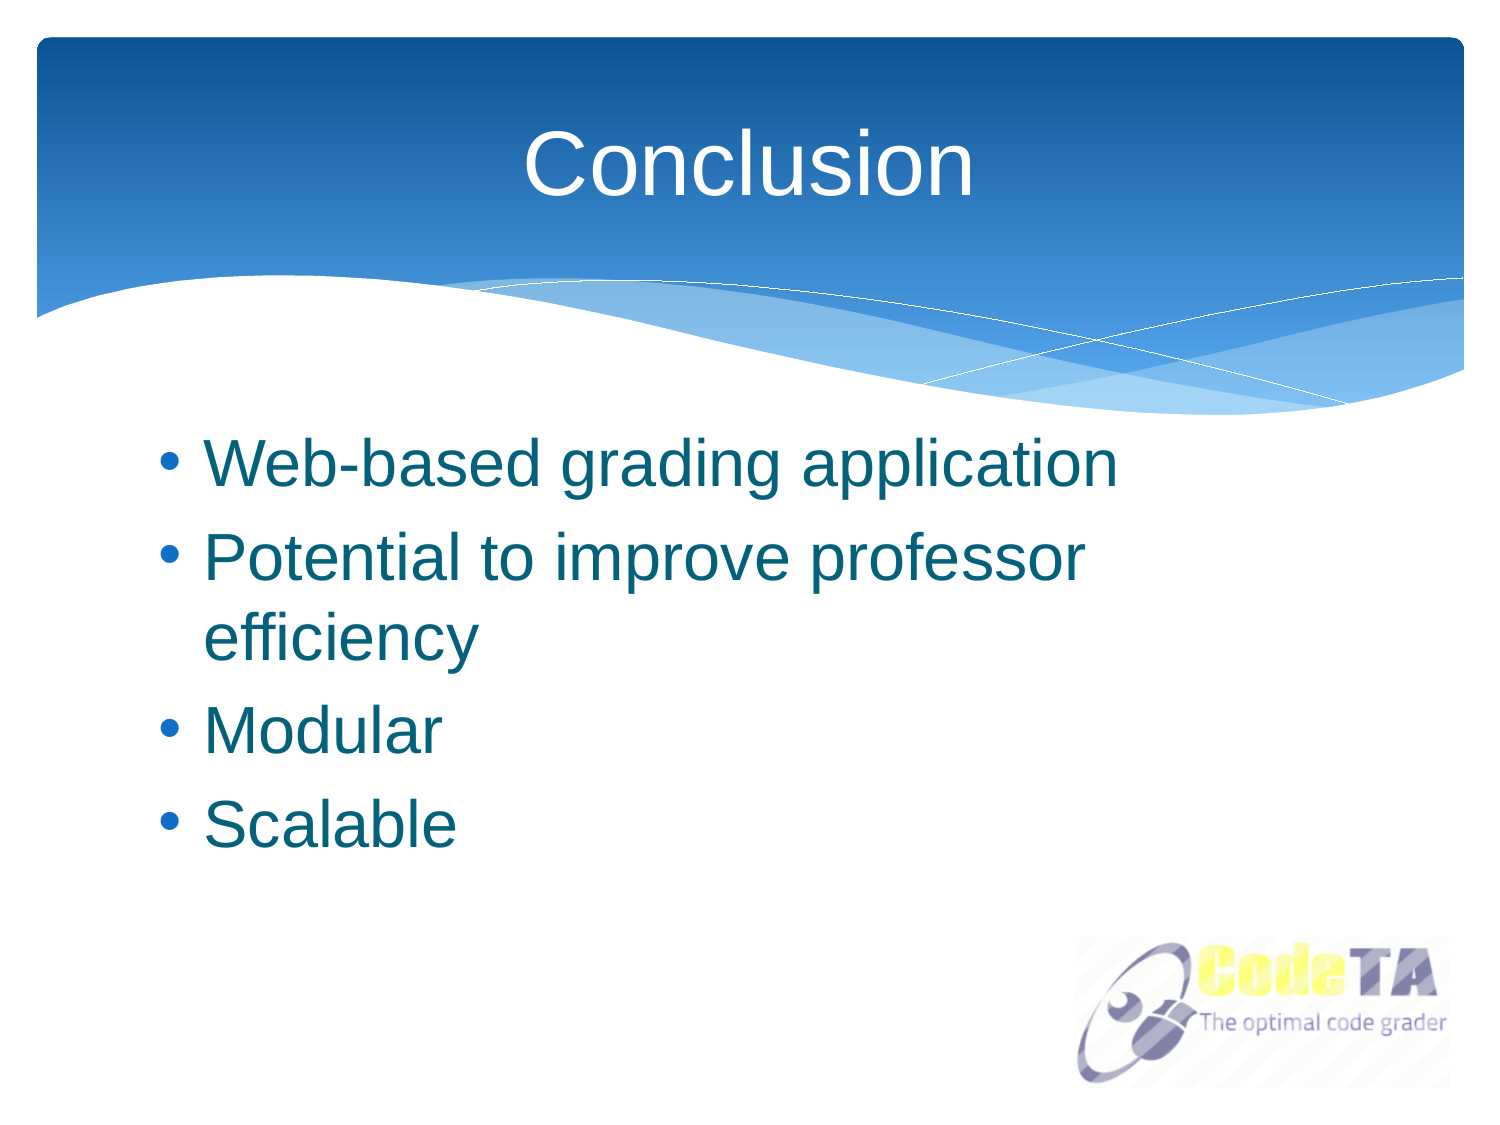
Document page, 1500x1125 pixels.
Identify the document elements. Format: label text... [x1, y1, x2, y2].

text_box [1073, 935, 1452, 1089]
list Web-based grading application Potential to improve professor efficiency Modular Scalable [143, 412, 1388, 1025]
title Conclusion [75, 55, 1425, 261]
